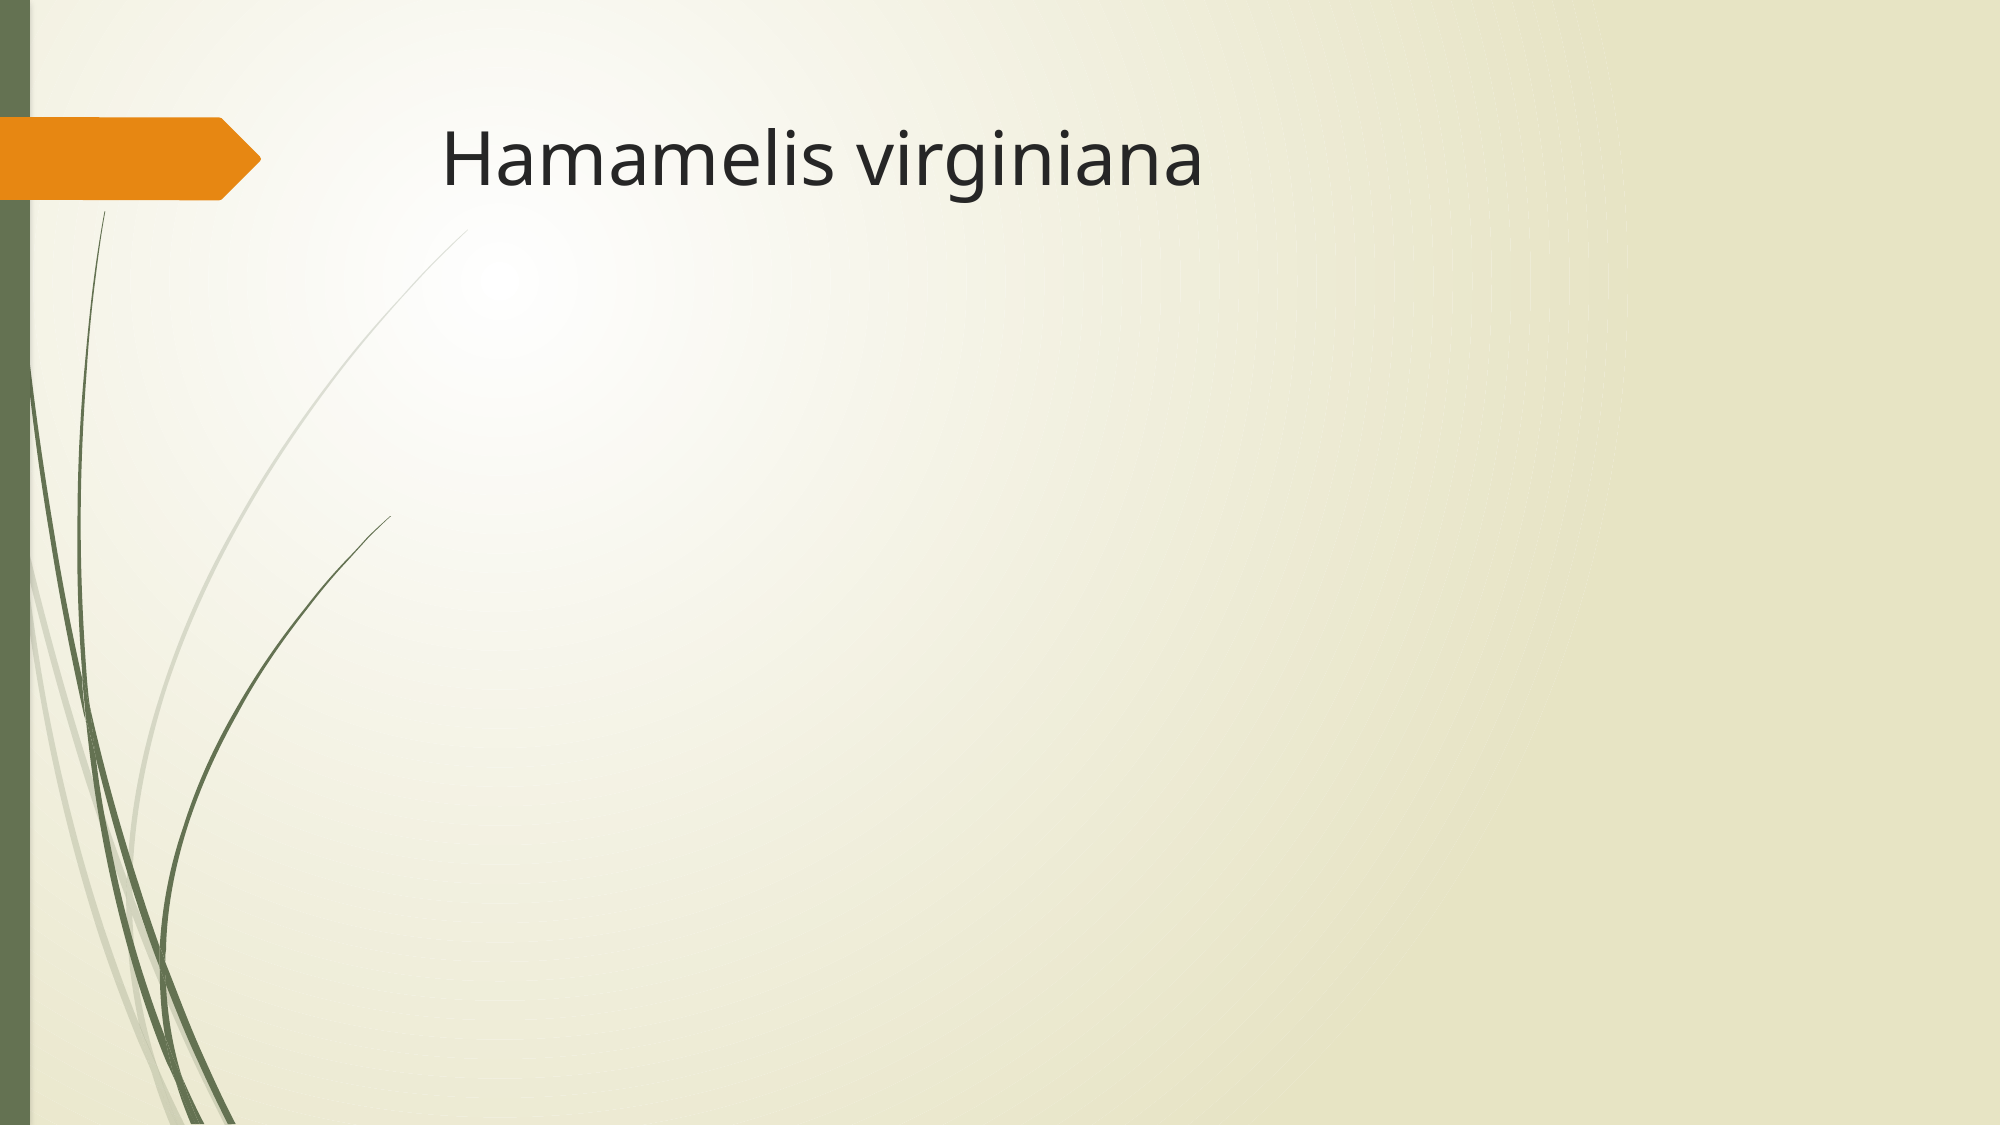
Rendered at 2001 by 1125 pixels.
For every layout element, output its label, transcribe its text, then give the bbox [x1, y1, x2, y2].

title Hamamelis virginiana [425, 102, 1888, 313]
